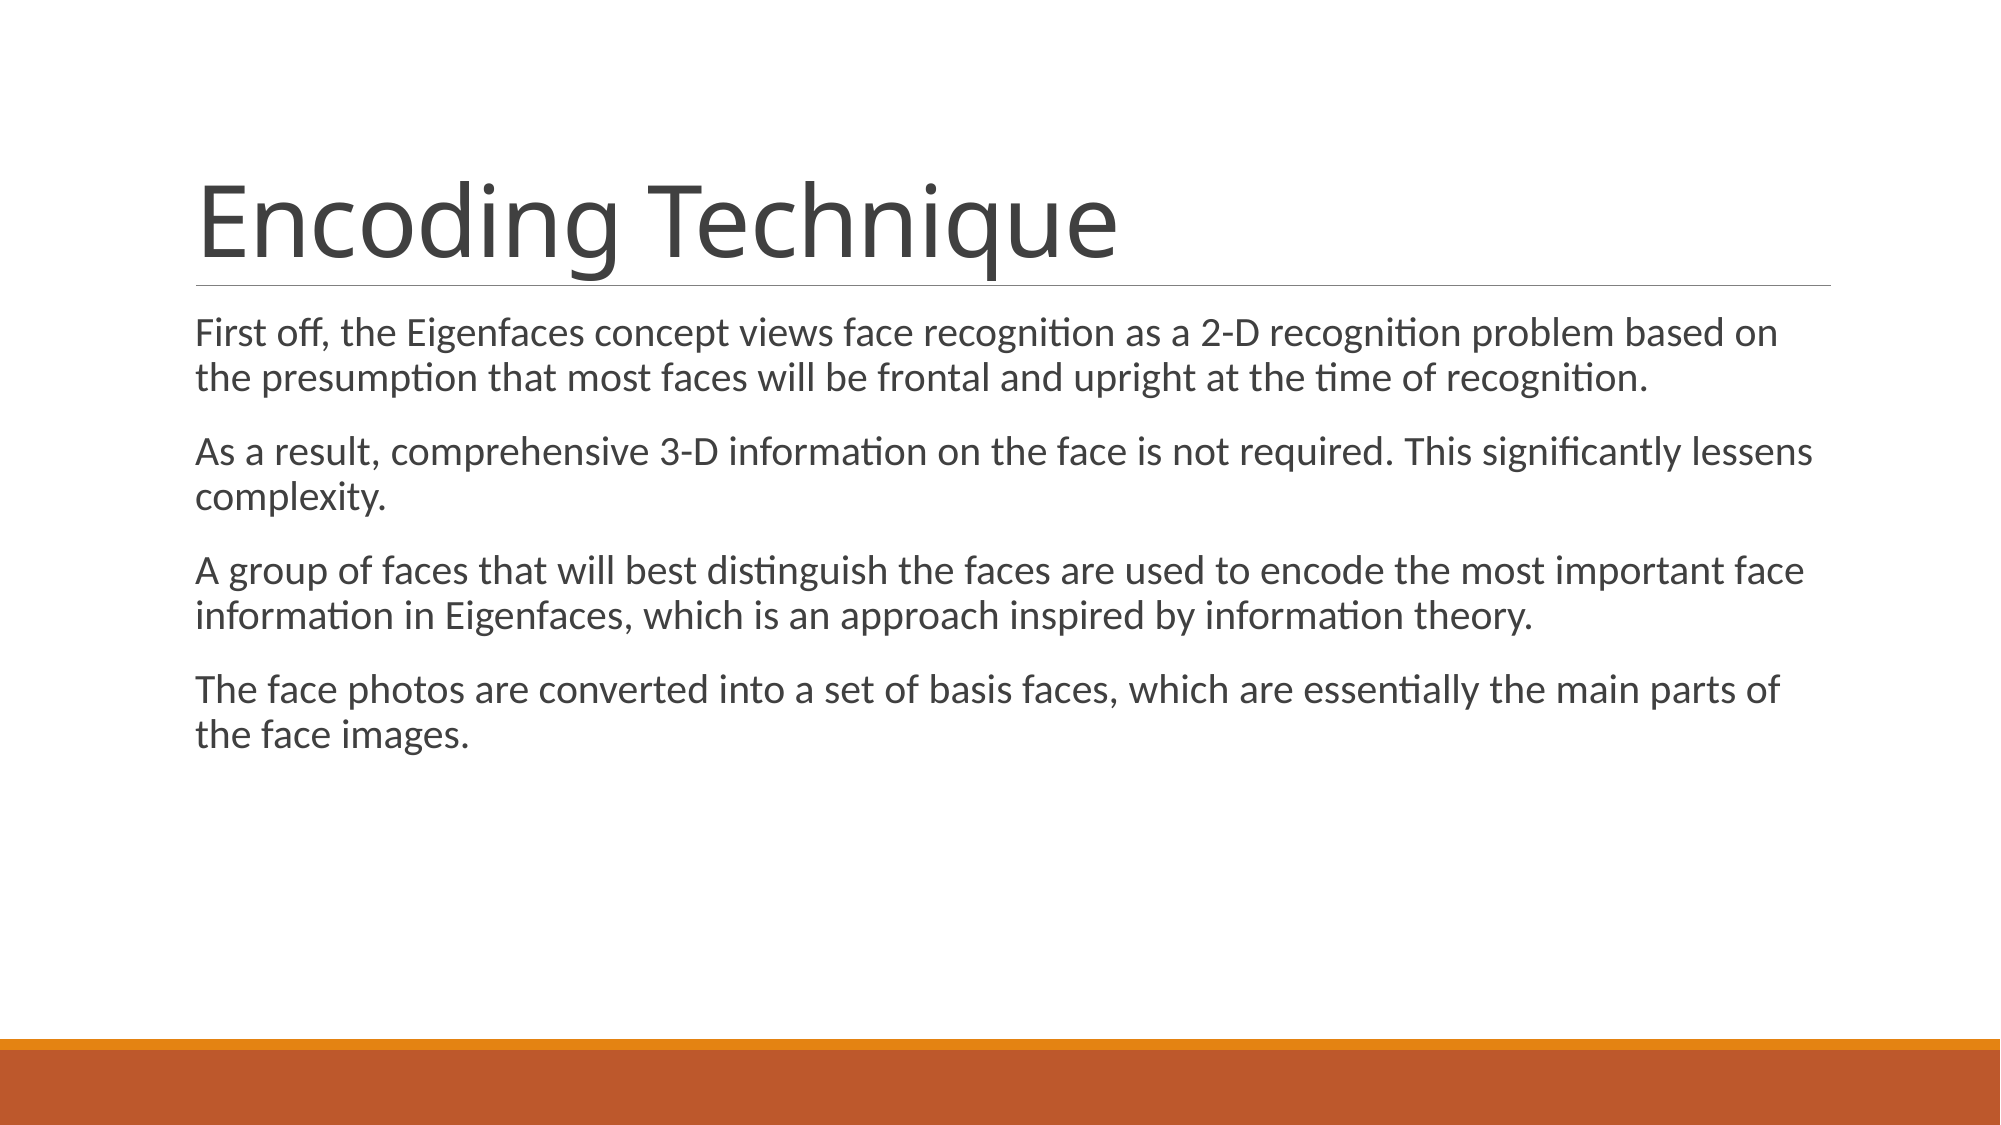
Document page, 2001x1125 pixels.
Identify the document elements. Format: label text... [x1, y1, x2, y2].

title Encoding Technique [180, 47, 1830, 285]
list First off, the Eigenfaces concept views face recognition as a 2-D recognition problem based on the presumption that most faces will be frontal and upright at the time of recognition. As a result, comprehensive 3-D information on the face is not required. This significantly lessens complexity. A group of faces that will best distinguish the faces are used to encode the most important face information in Eigenfaces, which is an approach inspired by information theory. The face photos are converted into a set of basis faces, which are essentially the main parts of the face images. [180, 302, 1830, 963]
